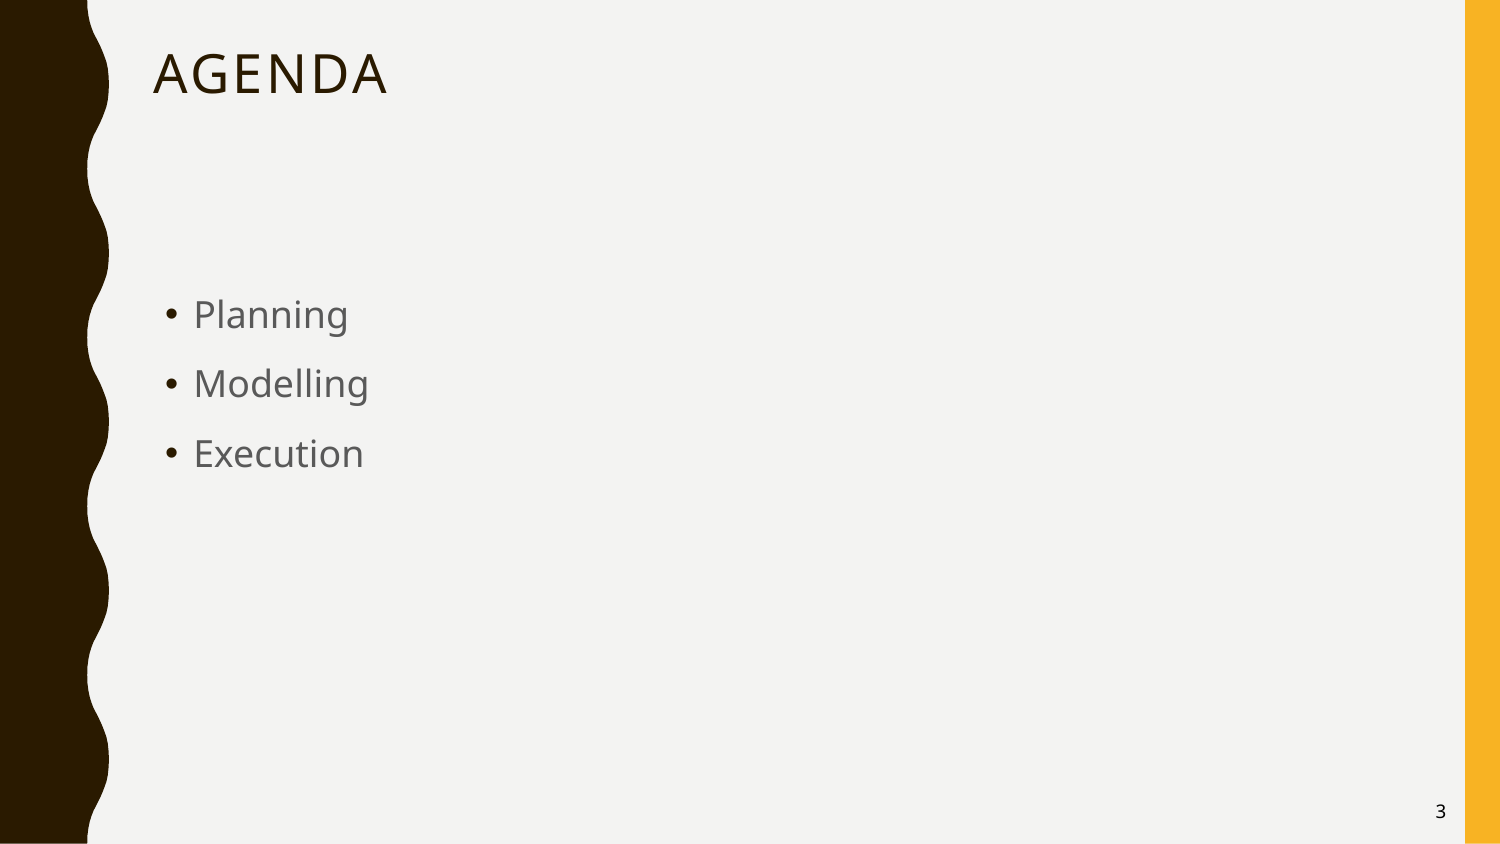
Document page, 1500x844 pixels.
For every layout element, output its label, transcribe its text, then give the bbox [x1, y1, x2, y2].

text_box 3 [1430, 795, 1451, 828]
list Planning Modelling Execution [154, 281, 1407, 724]
title Agenda [154, 47, 1407, 231]
